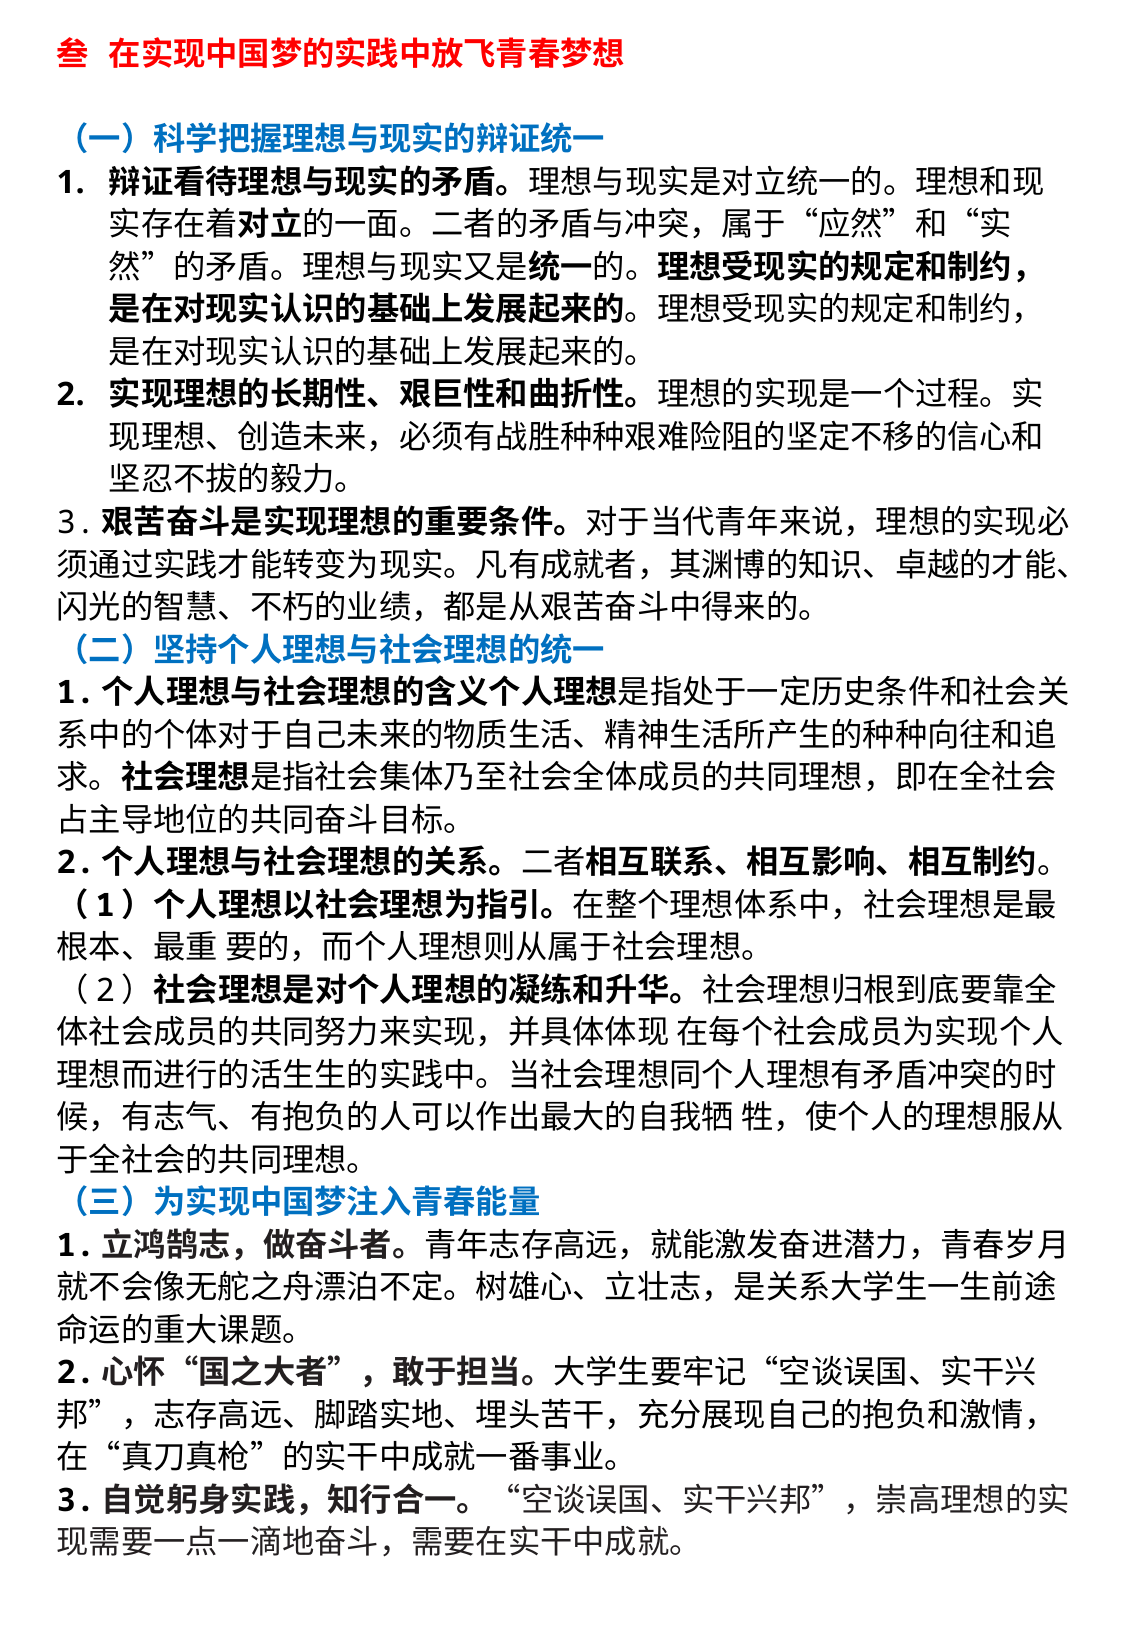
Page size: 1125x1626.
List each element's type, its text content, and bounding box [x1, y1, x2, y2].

list 在实现中国梦的实践中放飞青春梦想 （一）科学把握理想与现实的辩证统一 辩证看待理想与现实的矛盾。理想与现实是对立统一的。理想和现实存在着对立的一面。二者的矛盾与冲突，属于“应然”和“实然”的矛盾。理想与现实又是统一的。理想受现实的规定和制约，是在对现实认识的基础上发展起来的。理想受现实的规定和制约，是在对现实认识的基础上发展起来的。 实现理想的长期性、艰巨性和曲折性。理想的实现是一个过程。实现理想、创造未来，必须有战胜种种艰难险阻的坚定不移的信心和坚忍不拔的毅力。 3.艰苦奋斗是实现理想的重要条件。对于当代青年来说，理想的实现必须通过实践才能转变为现实。凡有成就者，其渊博的知识、卓越的才能、闪光的智慧、不朽的业绩，都是从艰苦奋斗中得来的。 （二）坚持个人理想与社会理想的统一 1.个人理想与社会理想的含义个人理想是指处于一定历史条件和社会关系中的个体对于自己未来的物质生活、精神生活所产生的种种向往和追求。社会理想是指社会集体乃至社会全体成员的共同理想，即在全社会占主导地位的共同奋斗目标。 2.个人理想与社会理想的关系。二者相互联系、相互影响、相互制约。 （1）个人理想以社会理想为指引。在整个理想体系中，社会理想是最根本、最重 要的，而个人理想则从属于社会理想。 （2）社会理想是对个人理想的凝练和升华。社会理想归根到底要靠全体社会成员的共同努力来实现，并具体体现 在每个社会成员为实现个人理想而进行的活生生的实践中。当社会理想同个人理想有矛盾冲突的时候，有志气、有抱负的人可以作出最大的自我牺 牲，使个人的理想服从于全社会的共同理想。 （三）为实现中国梦注入青春能量 1.立鸿鹄志，做奋斗者。青年志存高远，就能激发奋进潜力，青春岁月就不会像无舵之舟漂泊不定。树雄心、立壮志，是关系大学生一生前途命运的重大课题。 2.心怀“国之大者”，敢于担当。大学生要牢记“空谈误国、实干兴邦”，志存高远、脚踏实地、埋头苦干，充分展现自己的抱负和激情，在“真刀真枪”的实干中成就一番事业。 3.自觉躬身实践，知行合一。“空谈误国、实干兴邦”，崇高理想的实现需要一点一滴地奋斗，需要在实干中成就。 [41, 22, 1090, 1569]
